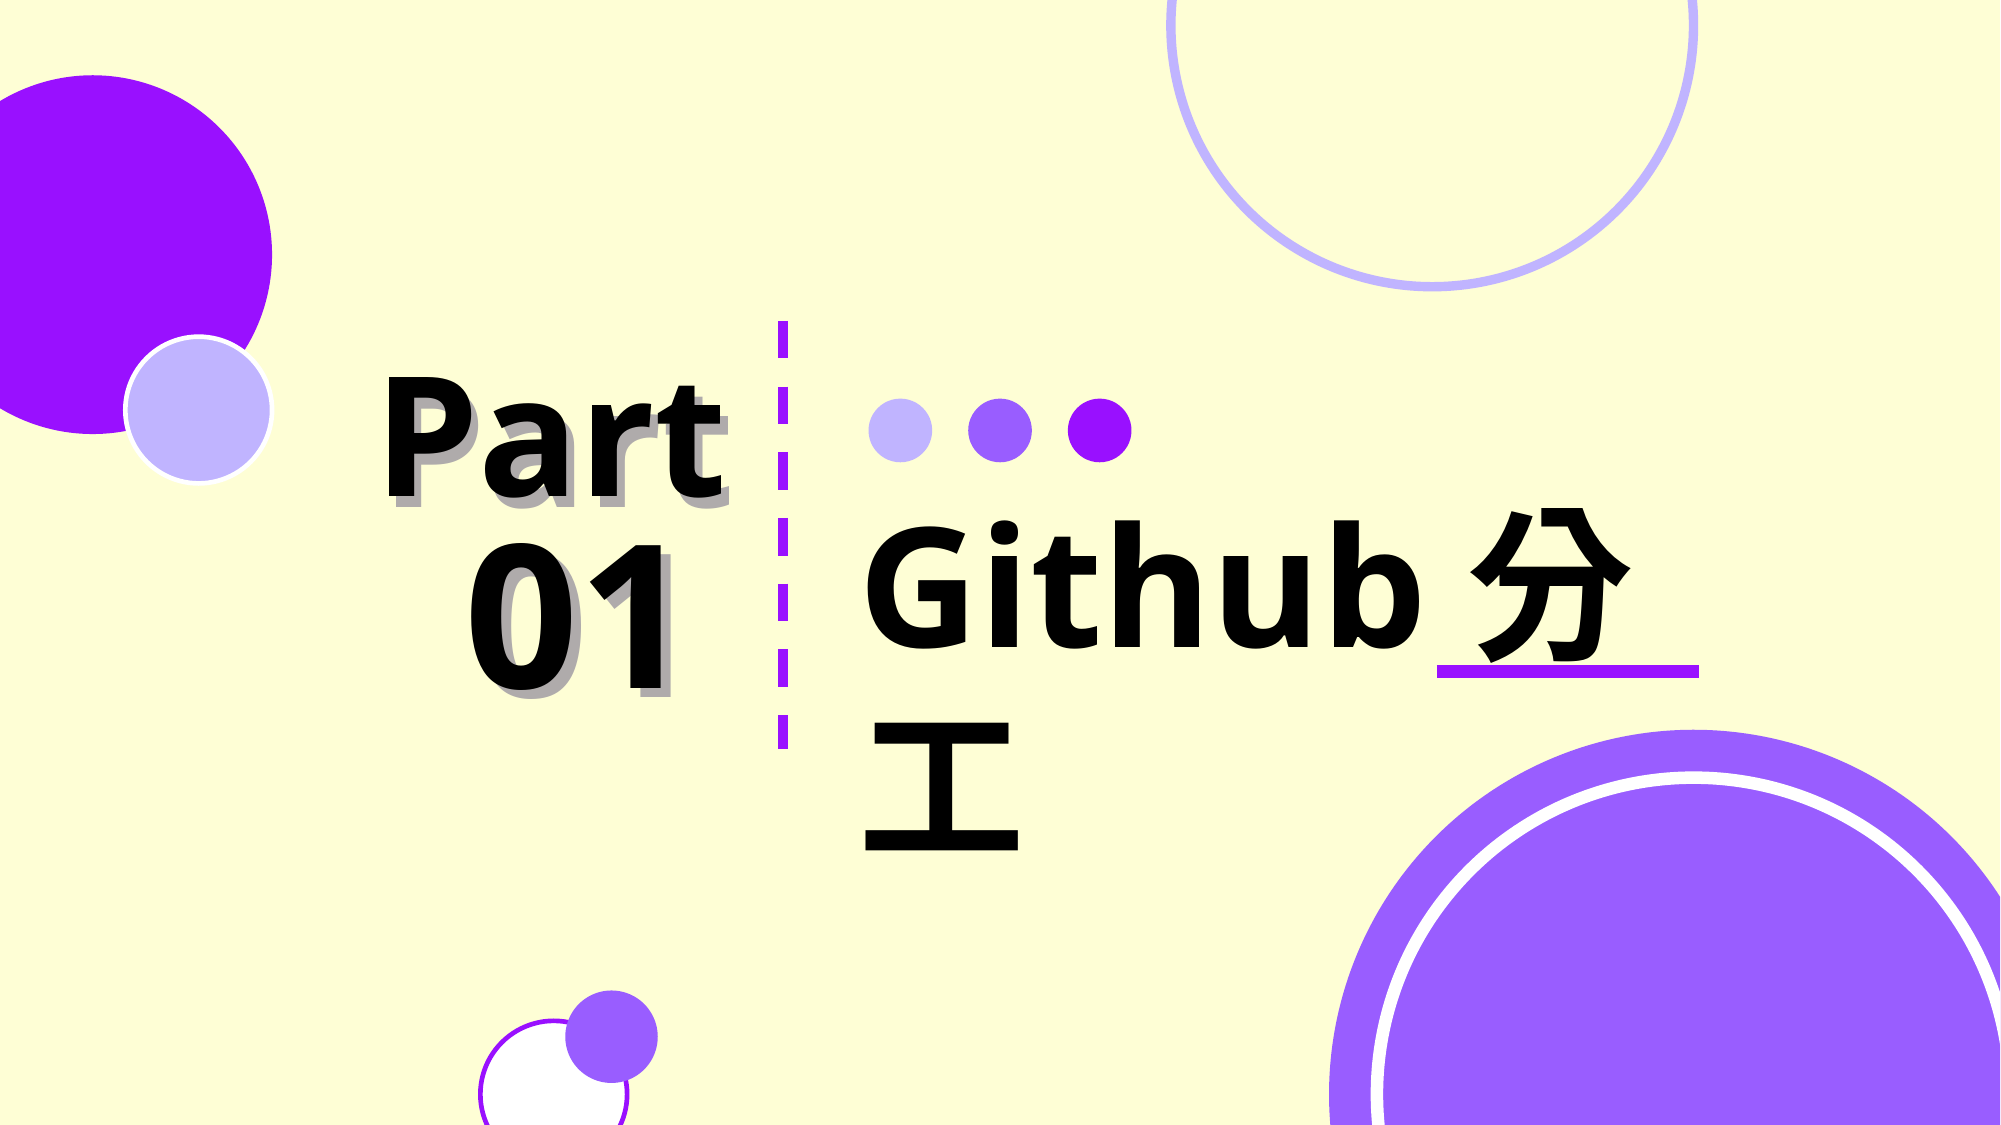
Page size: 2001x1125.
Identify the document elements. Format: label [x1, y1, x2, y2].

text_box [868, 398, 1132, 463]
text_box [387, 321, 722, 748]
text_box [843, 473, 1715, 691]
